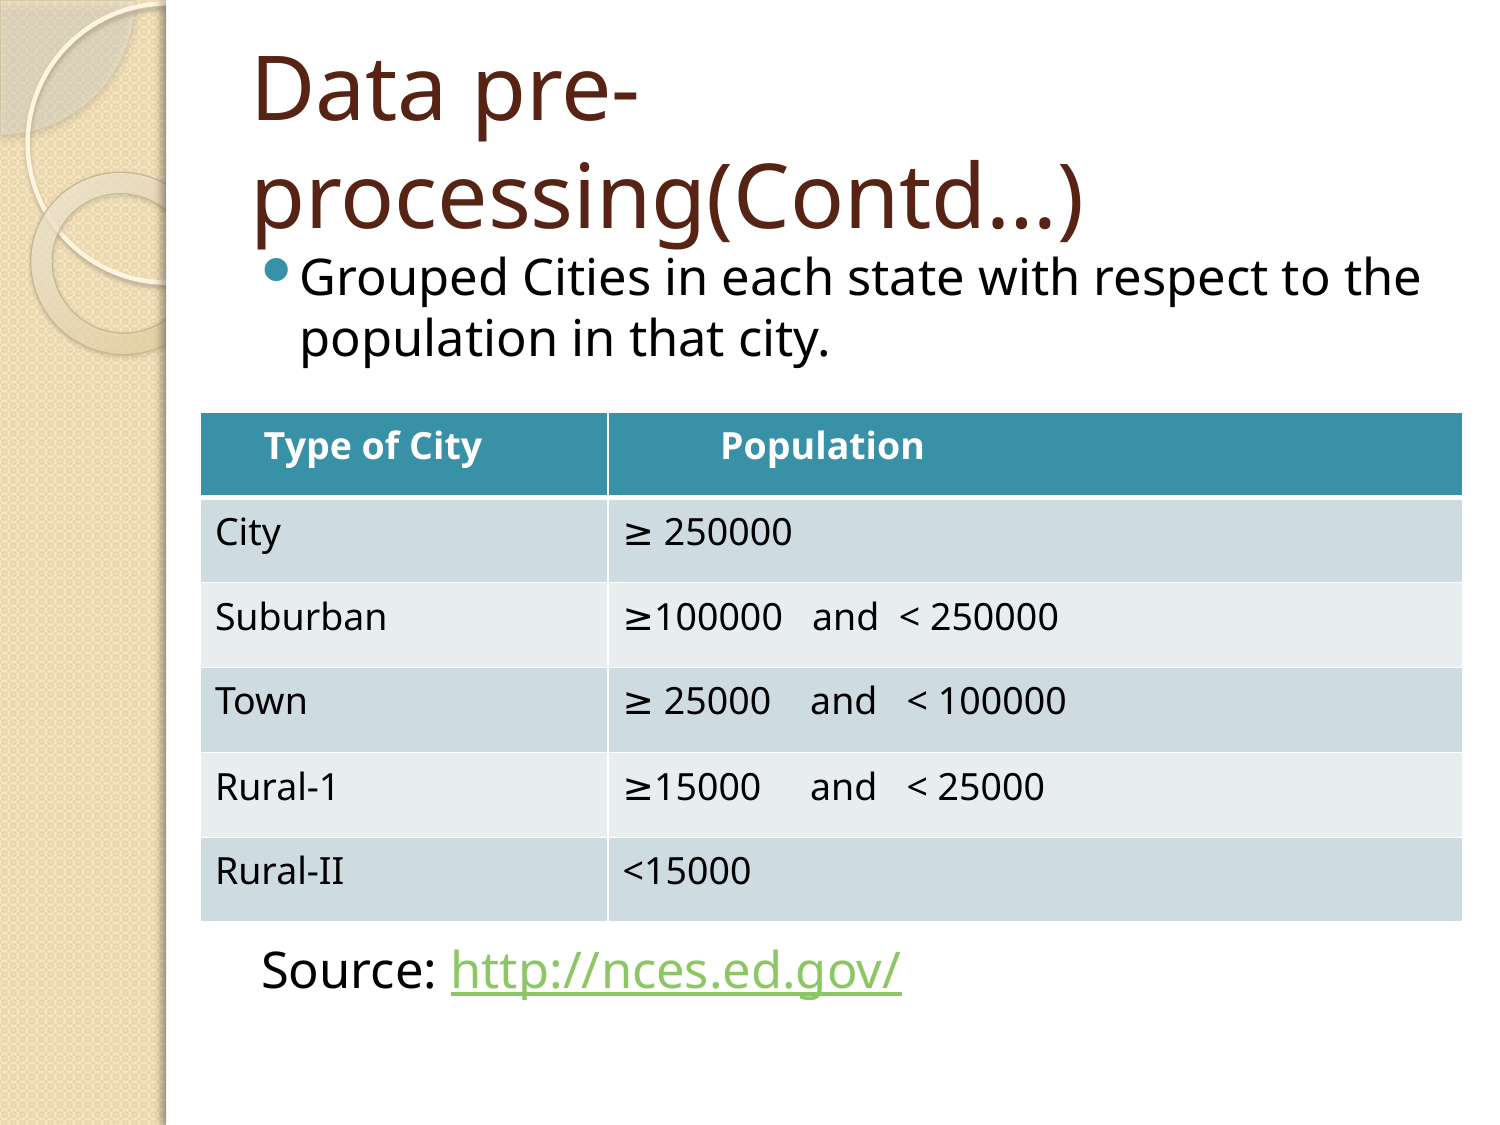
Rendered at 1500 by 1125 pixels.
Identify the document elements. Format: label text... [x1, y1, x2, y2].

table_cell ≥15000 and < 25000 [609, 753, 1462, 837]
table_cell Suburban [201, 583, 607, 667]
list Grouped Cities in each state with respect to the population in that city. Source: http://nces.ed.gov/ [235, 237, 1466, 1025]
table_header Type of City [201, 413, 607, 495]
table_cell City [201, 500, 607, 582]
table_cell <15000 [609, 838, 1462, 921]
table_header Population [609, 413, 1462, 495]
table_cell ≥ 25000 and < 100000 [609, 668, 1462, 752]
table_cell ≥ 250000 [609, 500, 1462, 582]
table_cell ≥100000 and < 250000 [609, 583, 1462, 667]
table_cell Rural-1 [201, 753, 607, 837]
table_cell Rural-II [201, 838, 607, 921]
table_cell Town [201, 668, 607, 752]
title Data pre-processing(Contd…) [235, 45, 1466, 233]
